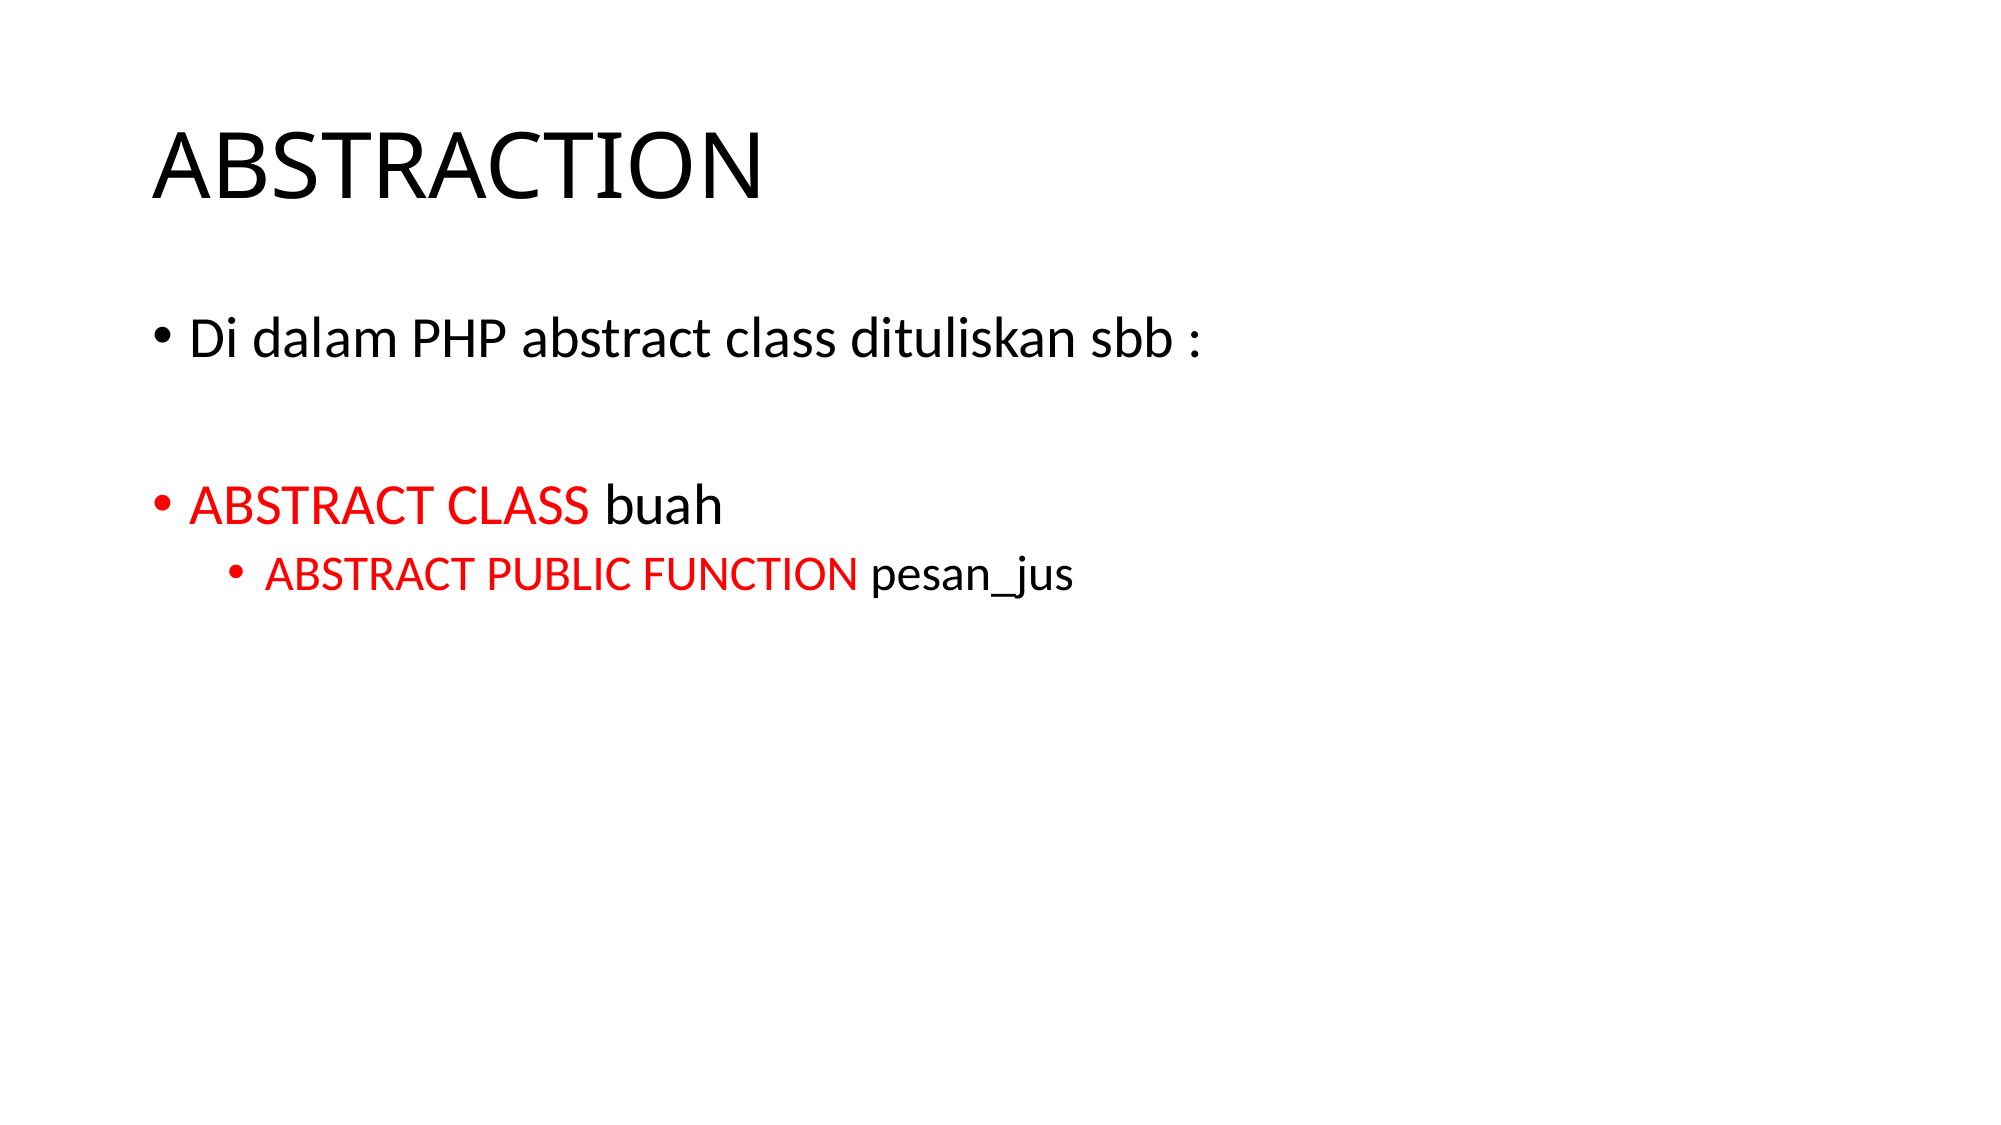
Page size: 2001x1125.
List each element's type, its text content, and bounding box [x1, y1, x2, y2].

title ABSTRACTION [137, 59, 1863, 278]
list Di dalam PHP abstract class dituliskan sbb : ABSTRACT CLASS buah ABSTRACT PUBLIC FUNCTION pesan_jus [137, 299, 1863, 1014]
